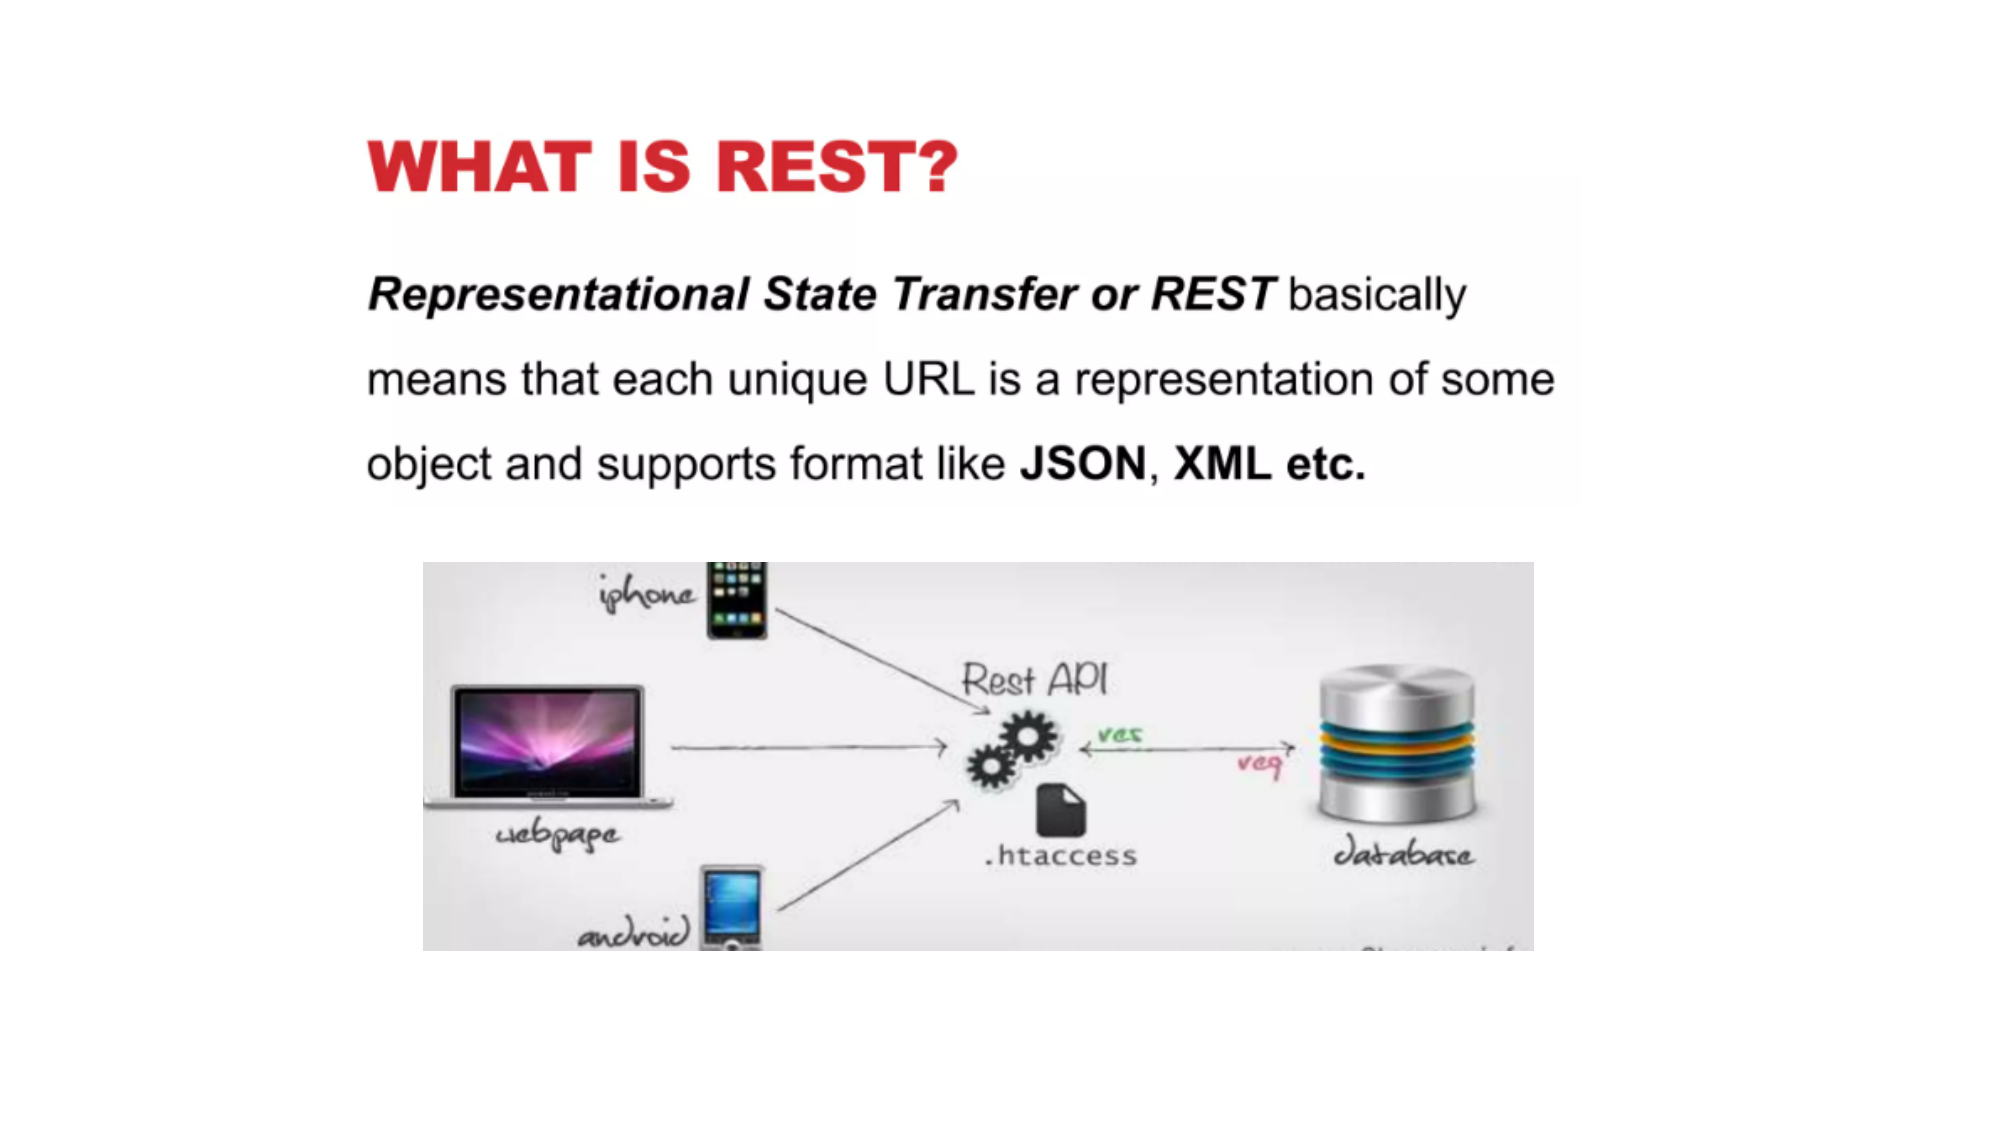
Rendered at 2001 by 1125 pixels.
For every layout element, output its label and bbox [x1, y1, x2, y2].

picture [423, 562, 1534, 951]
picture [335, 119, 1582, 508]
